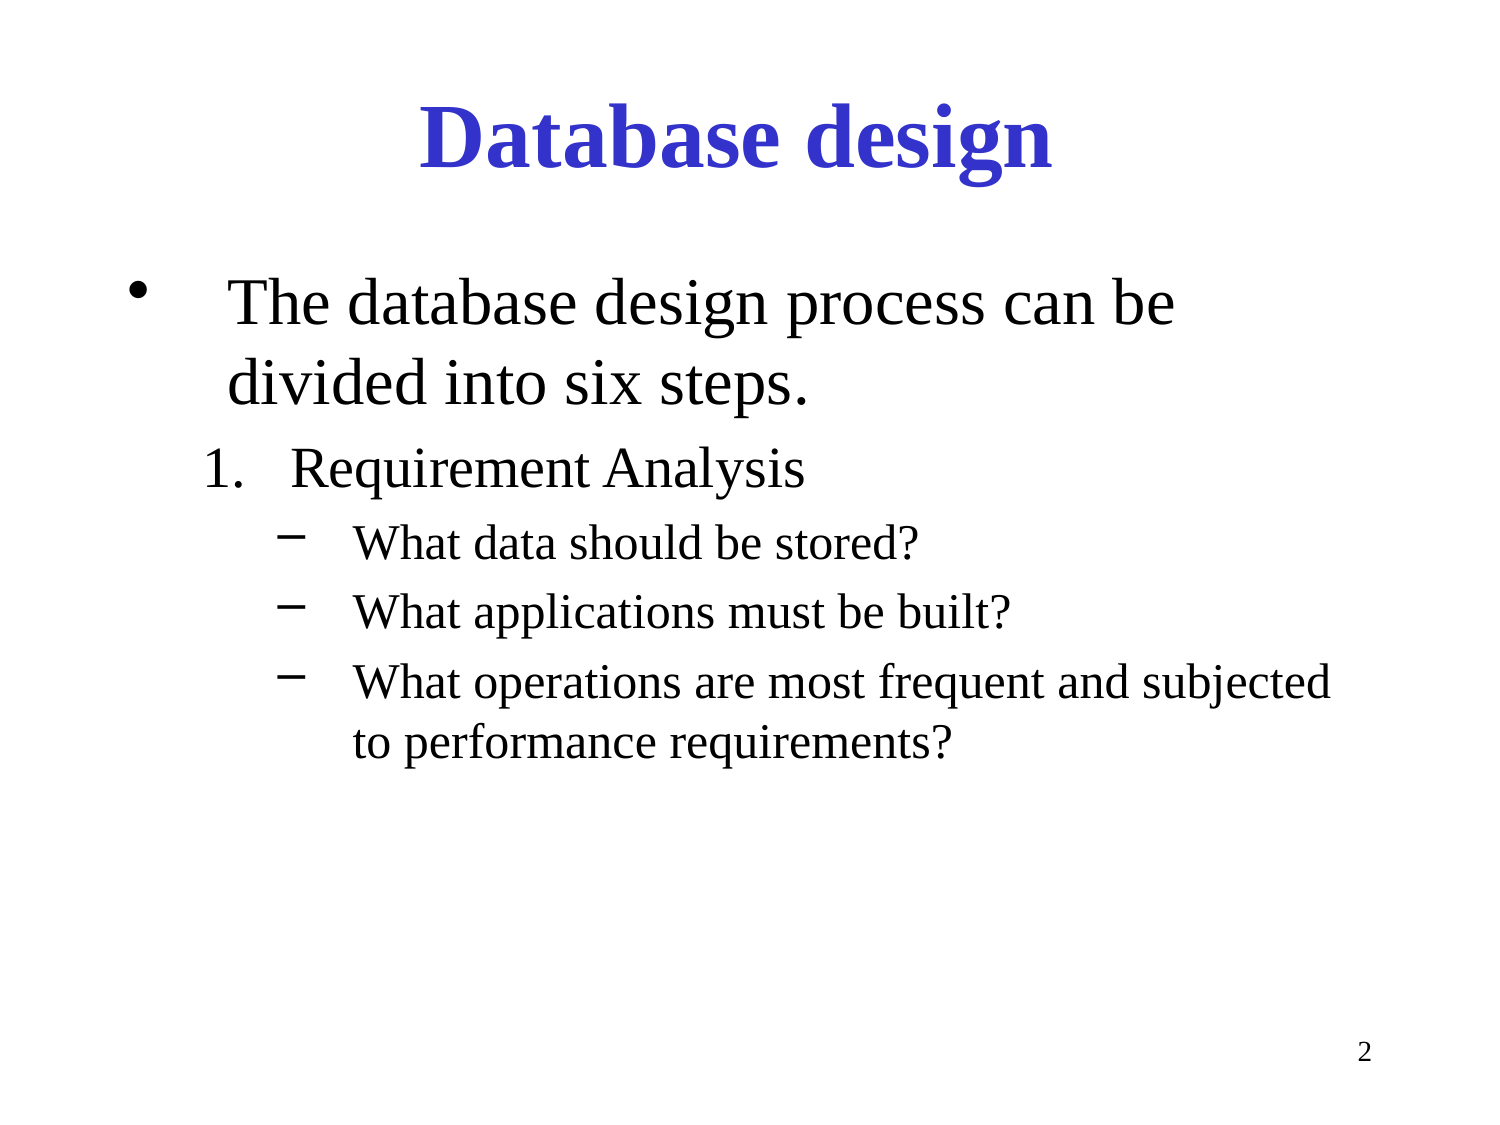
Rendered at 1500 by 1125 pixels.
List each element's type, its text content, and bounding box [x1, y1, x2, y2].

list The database design process can be divided into six steps. Requirement Analysis What data should be stored? What applications must be built? What operations are most frequent and subjected to performance requirements? [112, 249, 1388, 1000]
slide_number 2 [1074, 1024, 1388, 1101]
title Database design [99, 37, 1376, 226]
